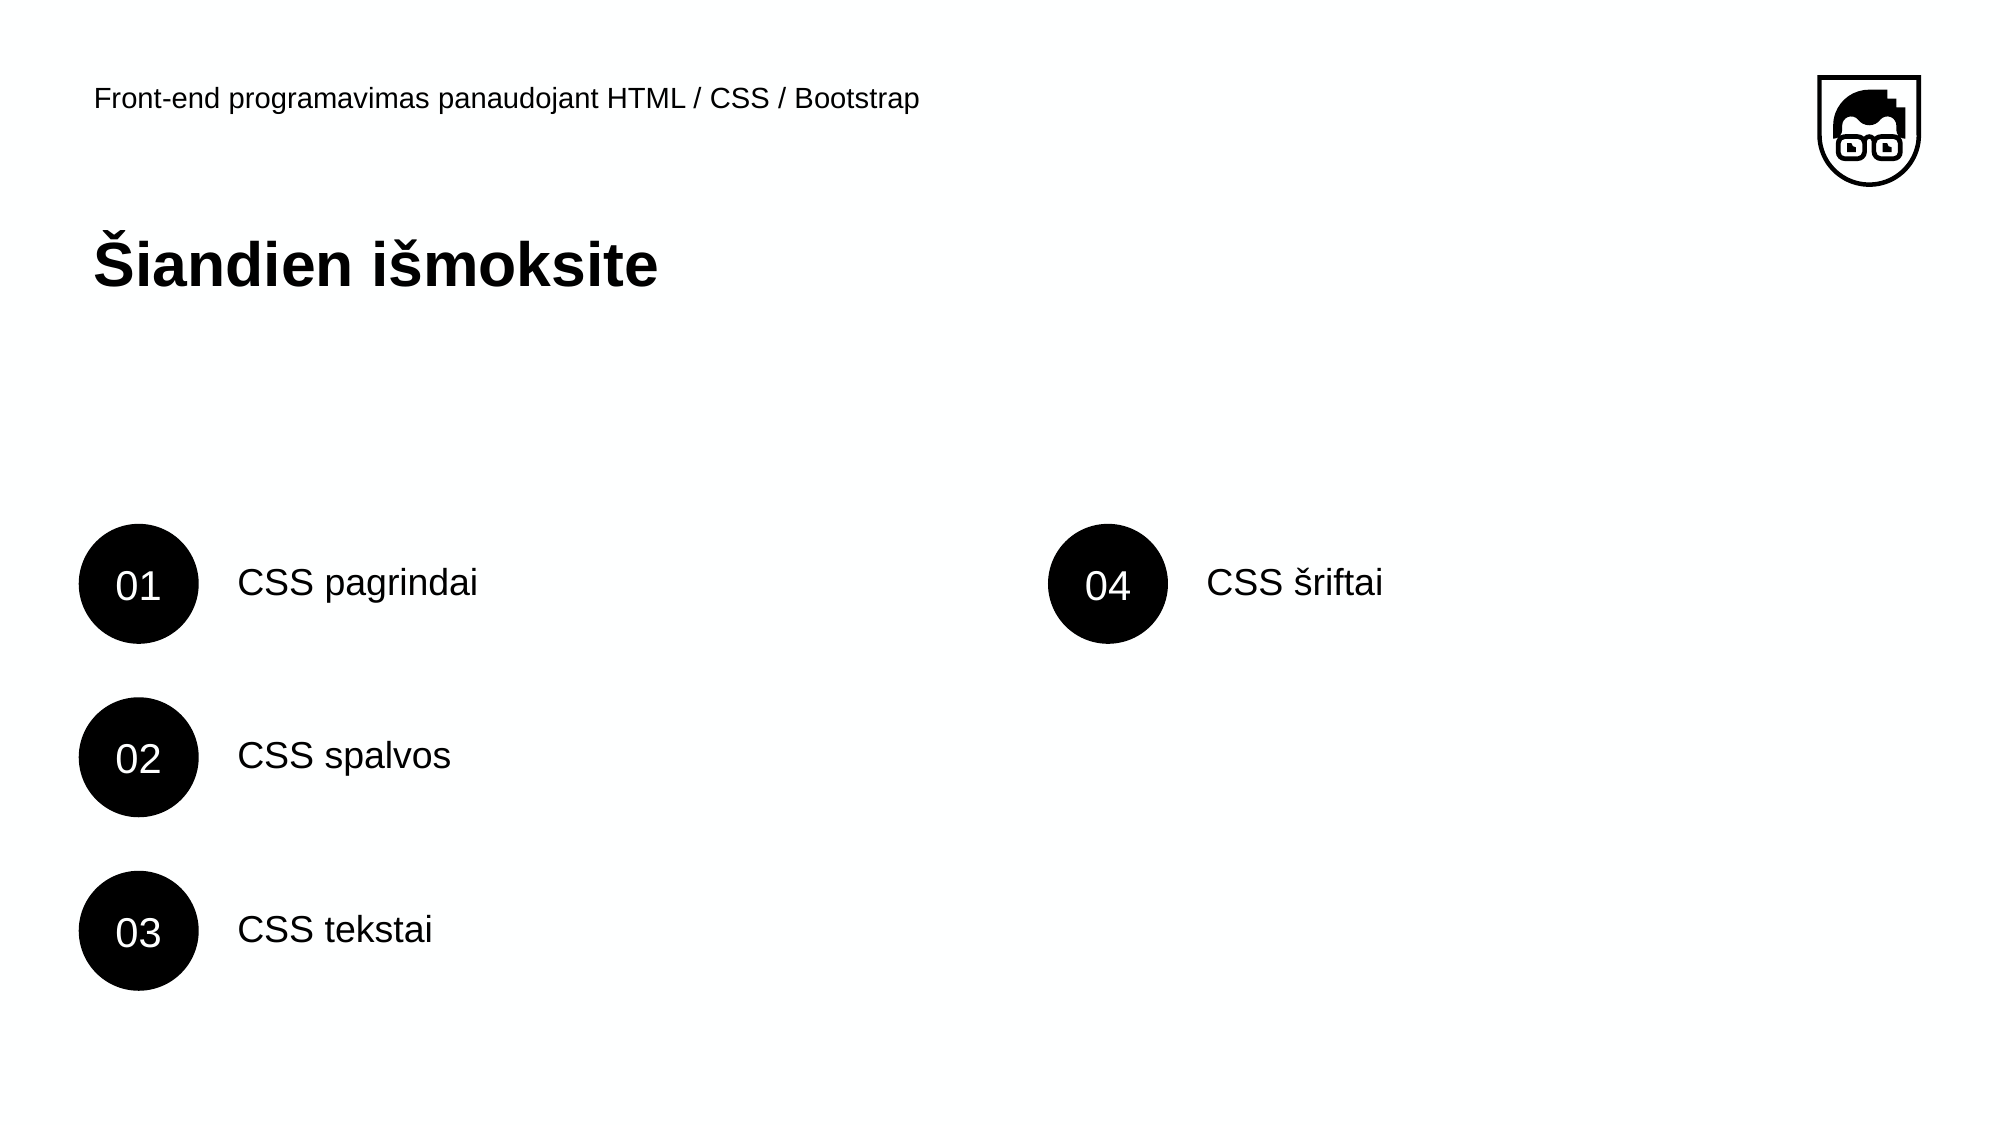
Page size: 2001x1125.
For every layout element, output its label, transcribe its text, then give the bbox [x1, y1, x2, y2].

list CSS spalvos [222, 723, 918, 791]
text_box 04 [1047, 523, 1168, 644]
list CSS šriftai [1191, 550, 1887, 618]
text_box 03 [78, 870, 199, 991]
list CSS tekstai [222, 897, 918, 965]
list CSS pagrindai [222, 550, 918, 618]
text_box 01 [78, 523, 199, 644]
title Šiandien išmoksite [78, 224, 925, 449]
list Front-end programavimas panaudojant HTML / CSS / Bootstrap [78, 75, 1192, 150]
text_box 02 [78, 697, 199, 818]
